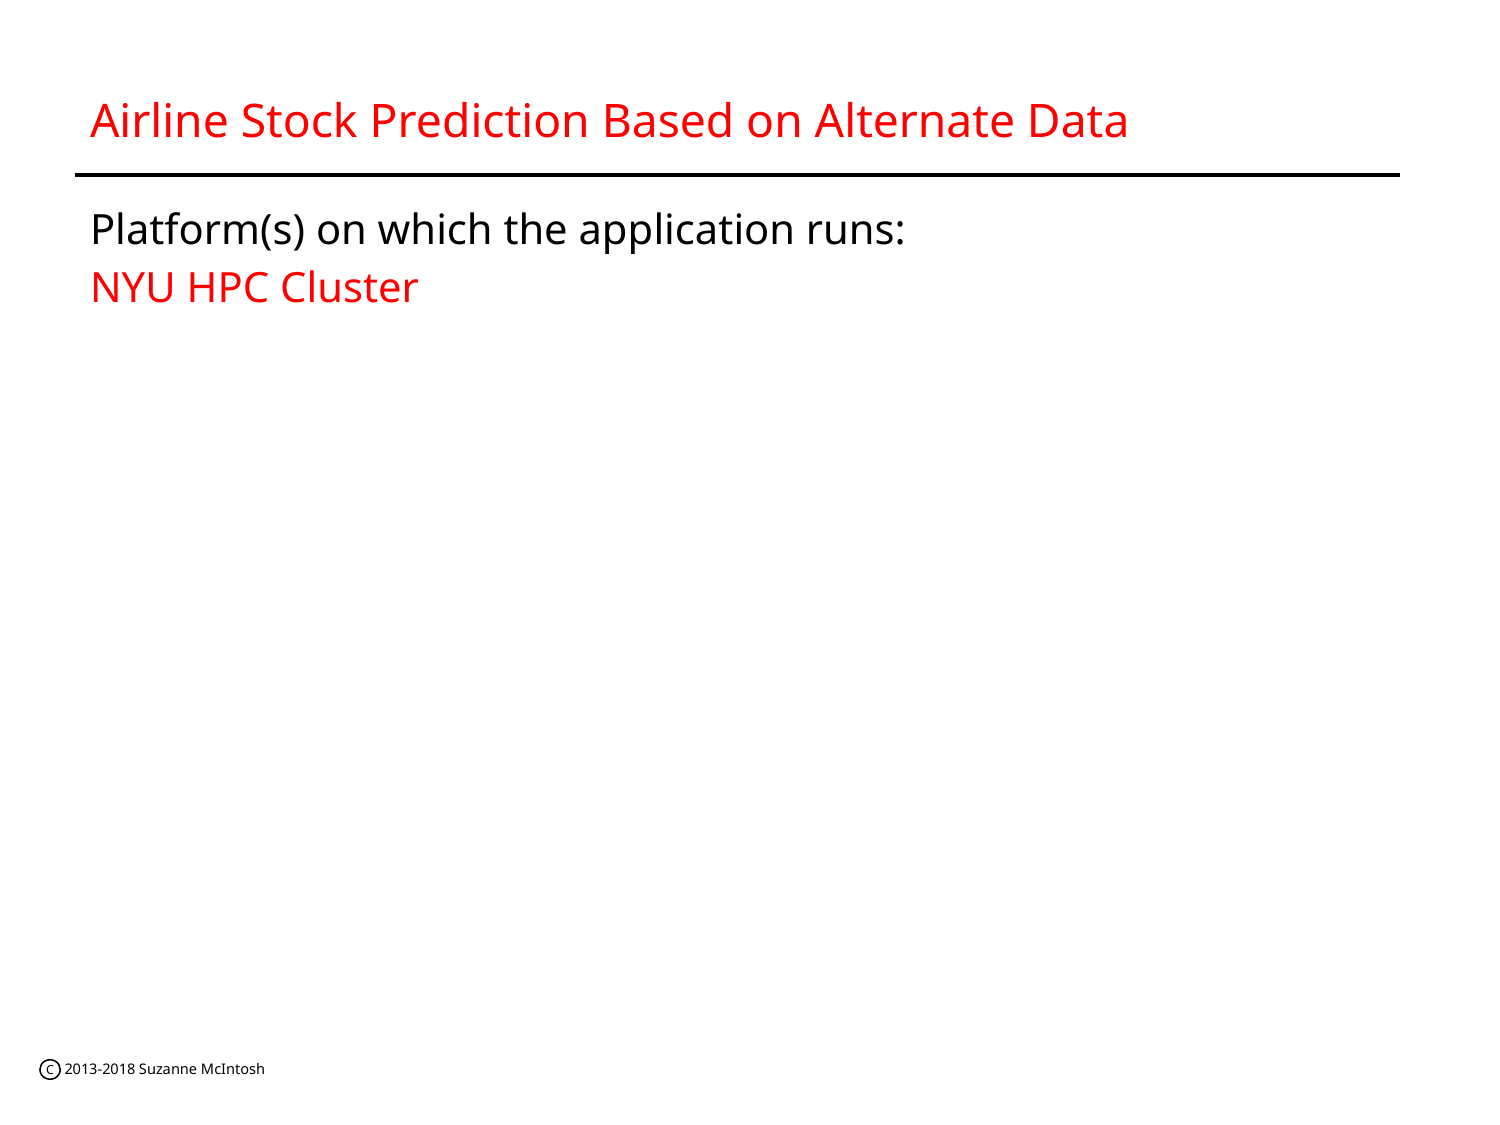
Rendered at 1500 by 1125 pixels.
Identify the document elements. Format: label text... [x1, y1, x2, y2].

list Platform(s) on which the application runs: NYU HPC Cluster [75, 187, 1425, 1006]
title Airline Stock Prediction Based on Alternate Data [75, 45, 1425, 163]
